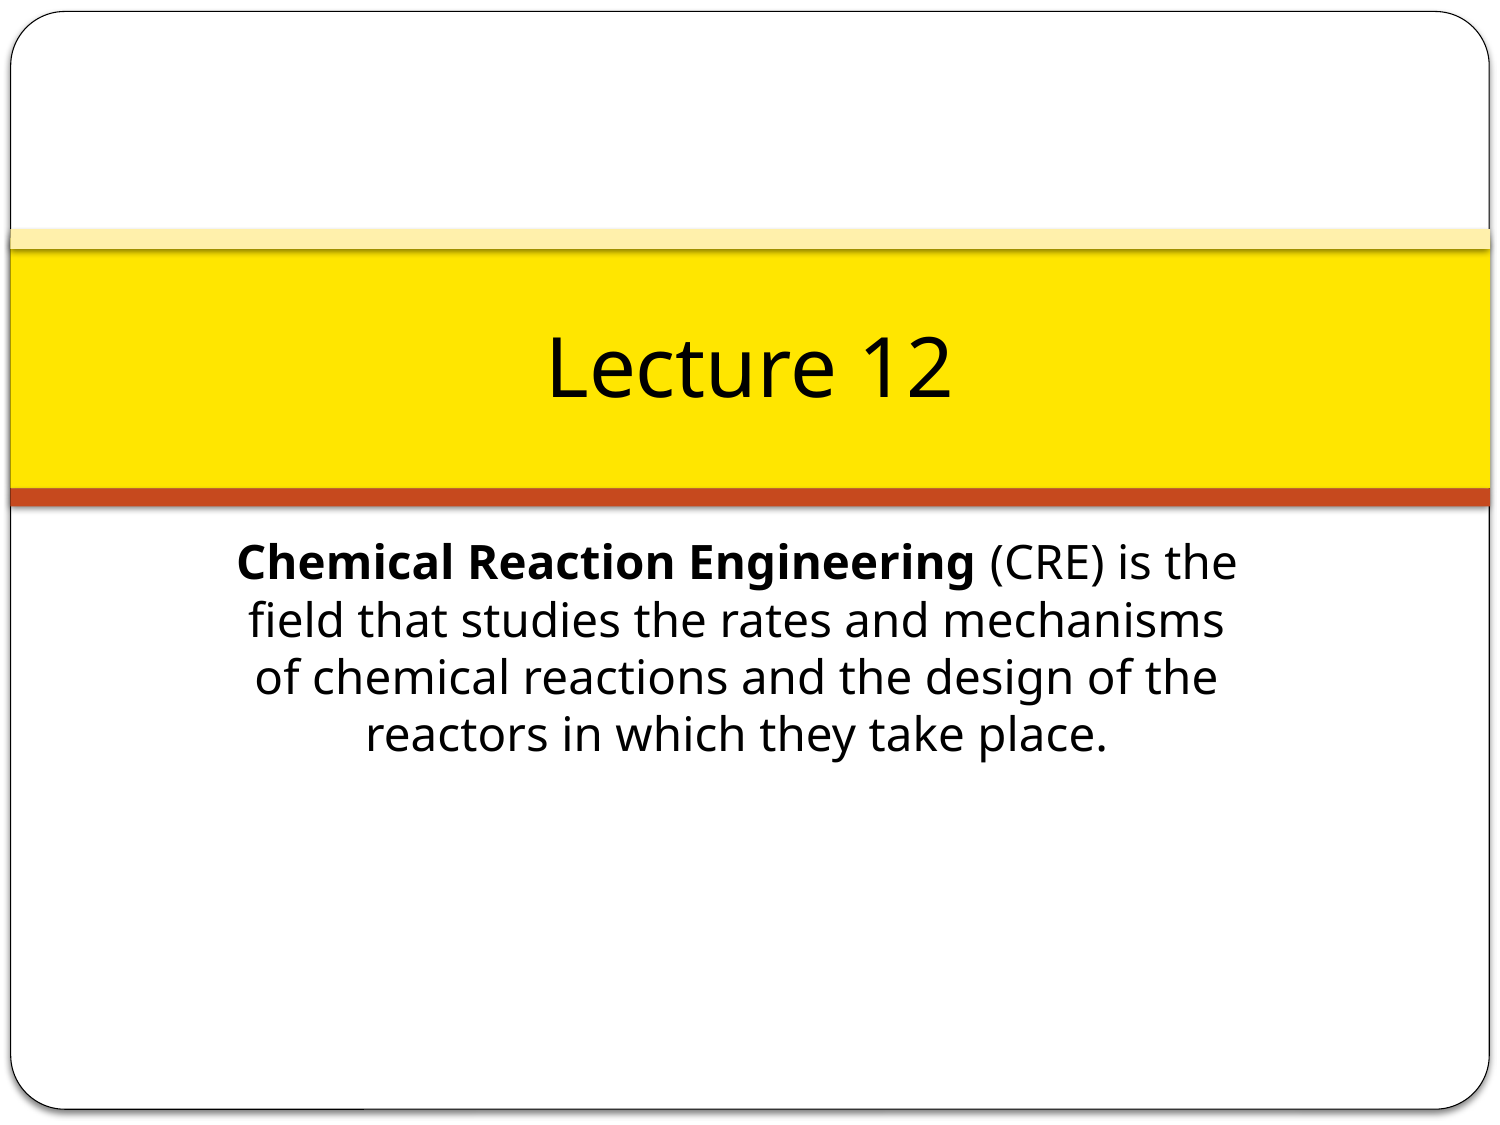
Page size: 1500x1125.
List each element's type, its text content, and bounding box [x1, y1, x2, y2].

subtitle Chemical Reaction Engineering (CRE) is the field that studies the rates and mechanisms of chemical reactions and the design of the reactors in which they take place. [212, 525, 1263, 788]
title Lecture 12 [75, 247, 1425, 489]
